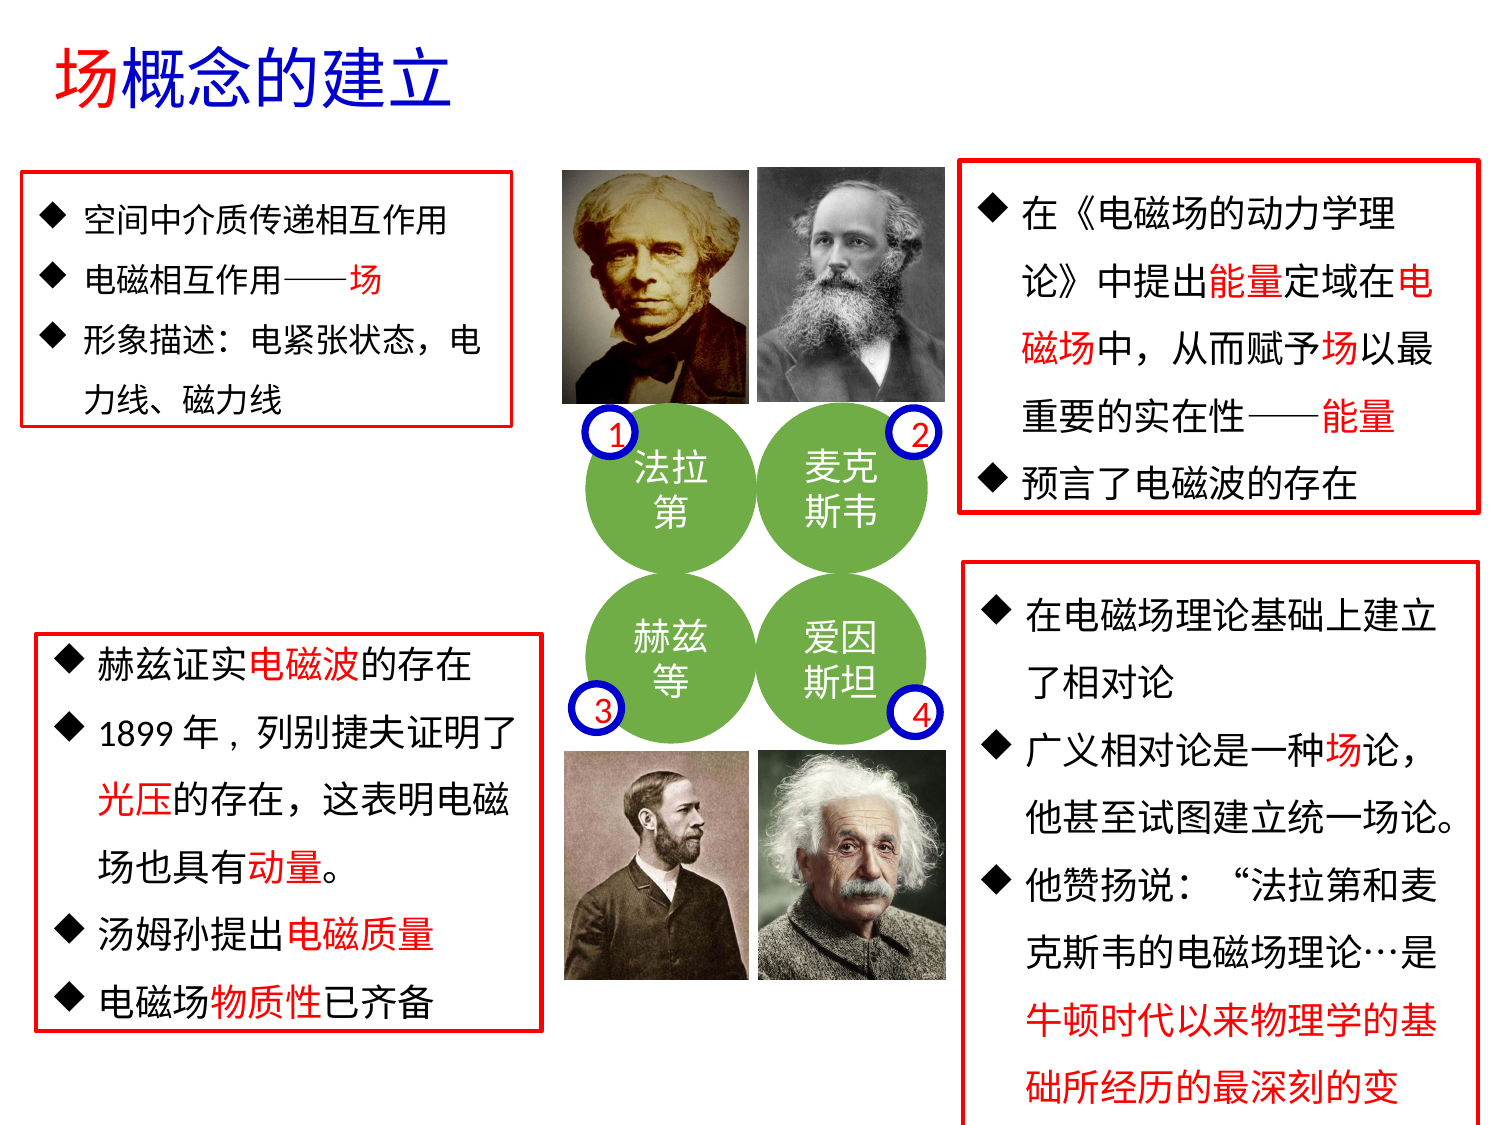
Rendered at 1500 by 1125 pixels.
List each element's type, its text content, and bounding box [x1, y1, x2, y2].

text_box 1 [583, 406, 637, 458]
text_box 法拉第 [585, 404, 757, 573]
text_box 场概念的建立 [38, 29, 470, 124]
text_box 在电磁场理论基础上建立了相对论 广义相对论是一种场论，他甚至试图建立统一场论。 他赞扬说：“法拉第和麦克斯韦的电磁场理论…是牛顿时代以来物理学的基础所经历的最深刻的变化。” [963, 573, 1479, 1125]
picture [758, 750, 946, 980]
text_box 4 [889, 686, 942, 738]
text_box 爱因斯坦 [756, 573, 927, 745]
picture [562, 170, 749, 404]
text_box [36, 573, 756, 1029]
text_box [757, 160, 1479, 573]
text_box 空间中介质传递相互作用 电磁相互作用——场 形象描述：电紧张状态，电力线、磁力线 [21, 172, 512, 427]
